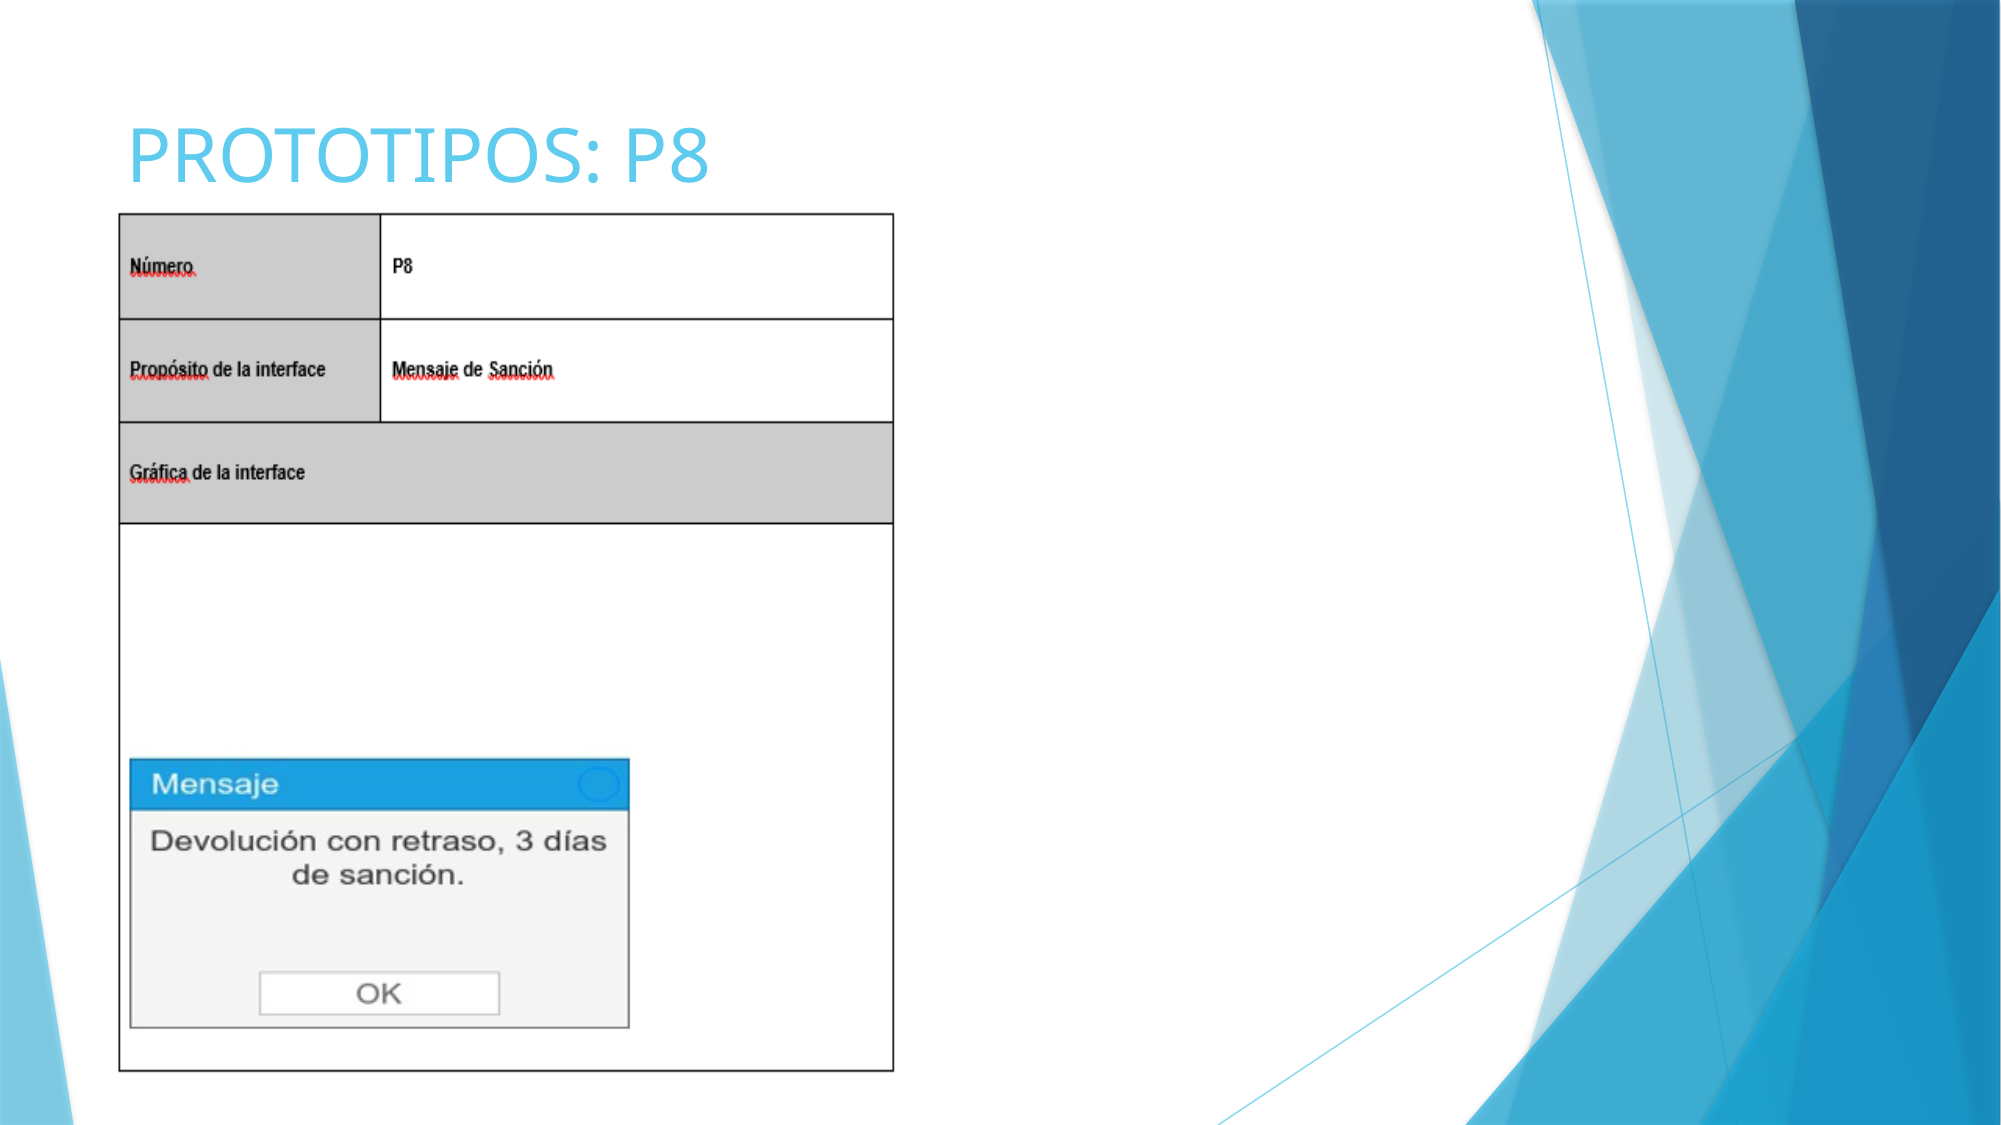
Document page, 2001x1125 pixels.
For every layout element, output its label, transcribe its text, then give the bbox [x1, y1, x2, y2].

picture [110, 207, 900, 1077]
title PROTOTIPOS: P8 [111, 99, 1522, 317]
